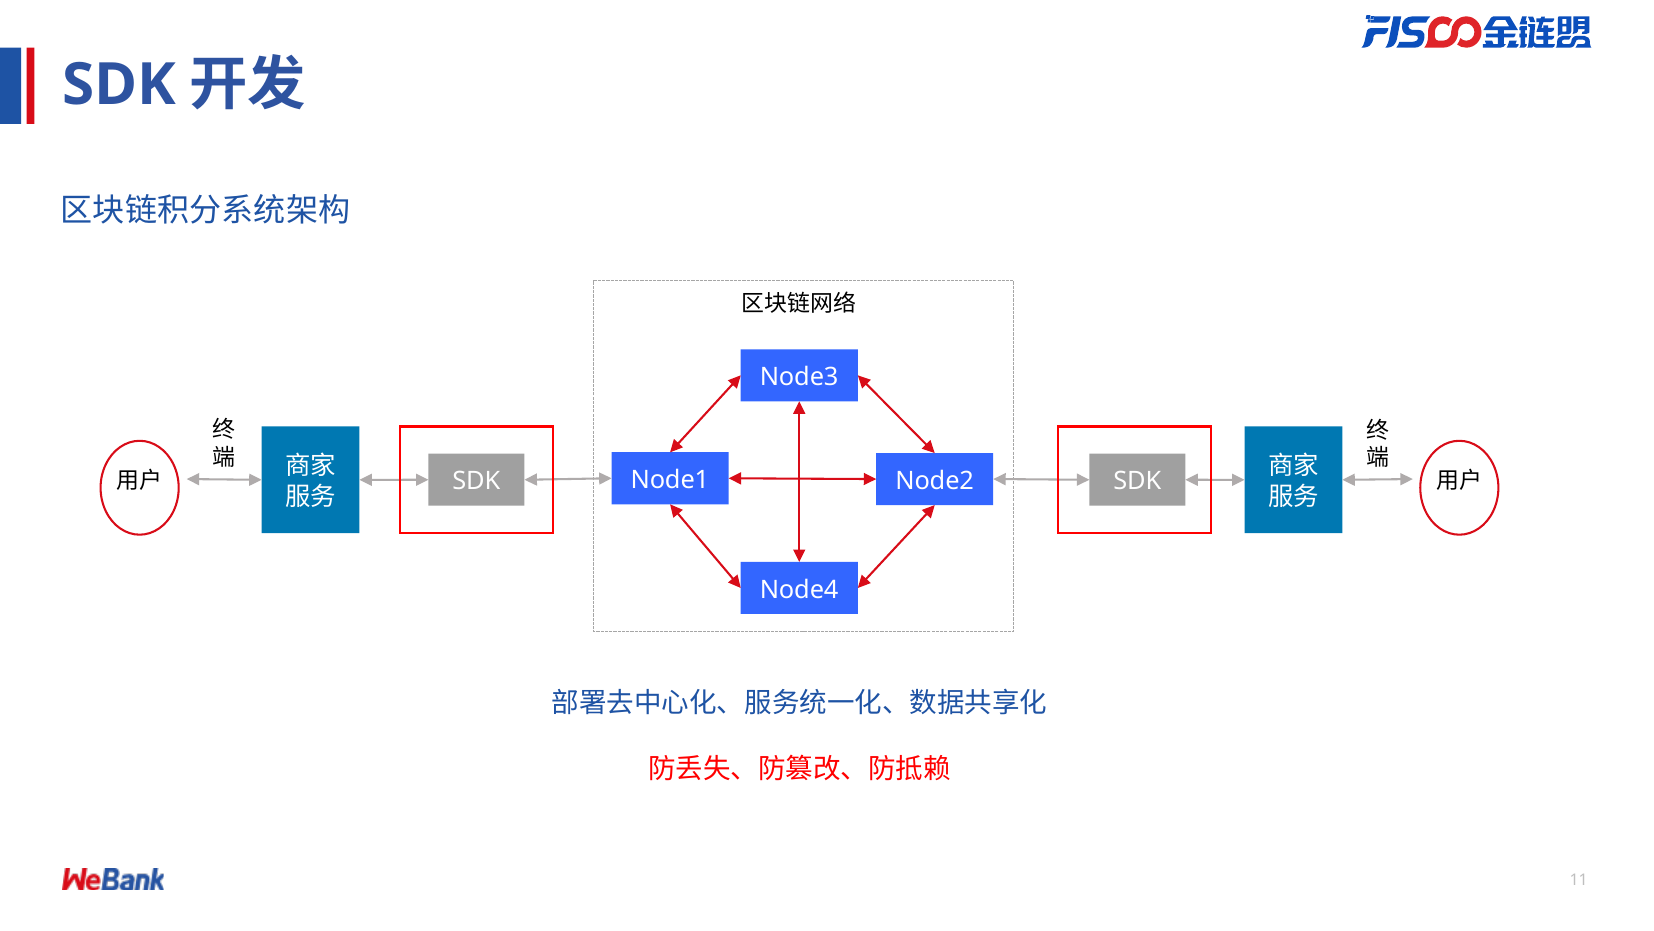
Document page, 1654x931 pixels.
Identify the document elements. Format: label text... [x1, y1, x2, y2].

text_box 终端 [1353, 406, 1404, 479]
text_box 商家服务 [261, 426, 360, 534]
text_box 商家服务 [1244, 426, 1343, 534]
text_box [399, 426, 554, 534]
text_box 区块链网络 [701, 280, 897, 325]
text_box 区块链积分系统架构 [52, 161, 1571, 237]
title SDK开发 [62, 53, 1592, 118]
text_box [670, 375, 741, 453]
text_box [857, 375, 935, 453]
text_box [593, 280, 1014, 632]
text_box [670, 504, 741, 588]
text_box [857, 505, 935, 588]
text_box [92, 440, 187, 535]
text_box 防丢失、防篡改、防抵赖 [504, 725, 1095, 792]
text_box 11 [1307, 861, 1604, 905]
text_box 部署去中心化、服务统一化、数据共享化 [504, 660, 1095, 725]
text_box [1057, 426, 1212, 534]
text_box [1412, 440, 1507, 535]
text_box 终端 [199, 406, 249, 478]
